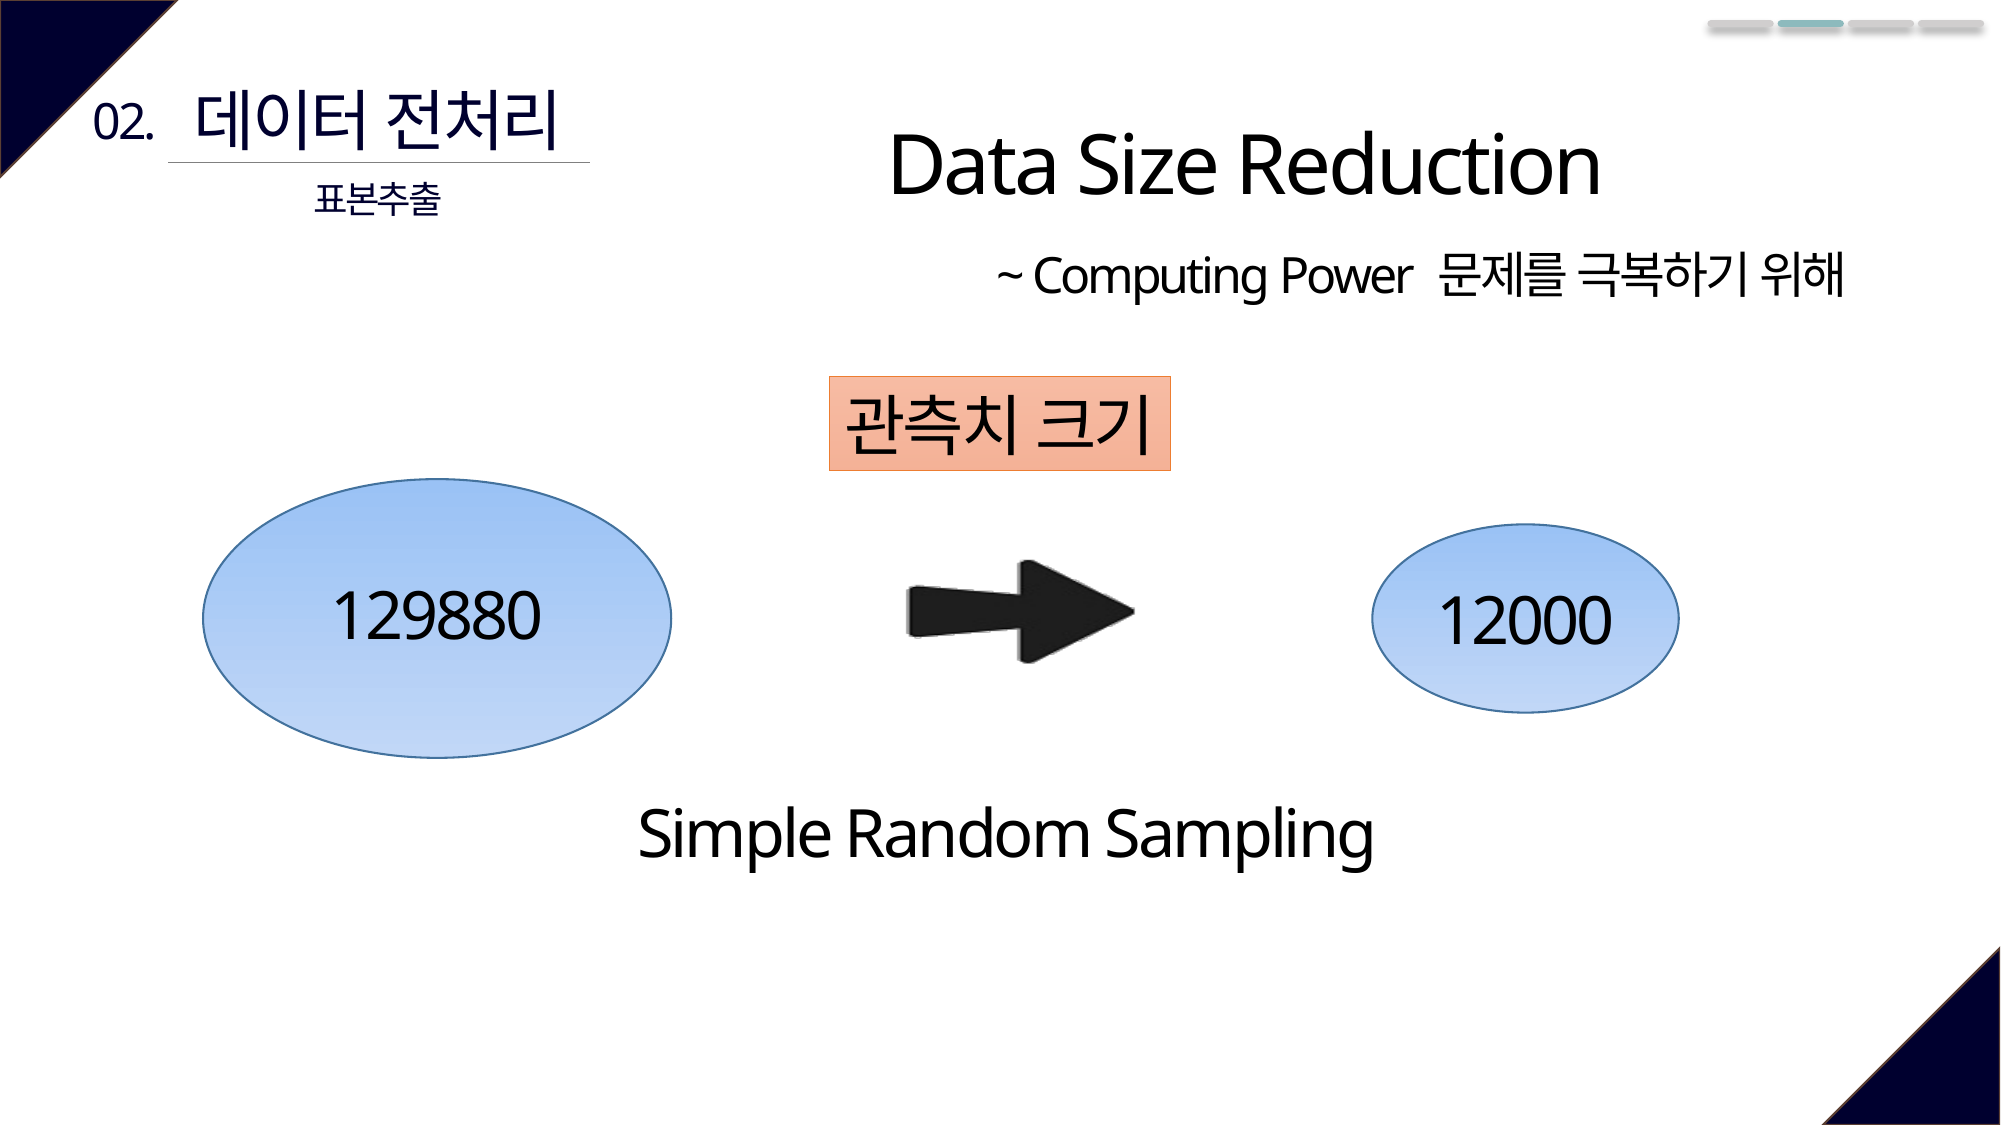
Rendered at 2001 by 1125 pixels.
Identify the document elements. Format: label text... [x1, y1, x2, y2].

text_box [201, 478, 673, 759]
text_box 12000 [1421, 570, 1630, 666]
text_box [1371, 523, 1680, 714]
text_box 표본추출 [299, 168, 458, 229]
text_box 129880 [315, 566, 559, 661]
text_box Simple Random Sampling [372, 783, 1643, 879]
text_box 02. [78, 81, 172, 157]
text_box ~ Computing Power 문제를 극복하기 위해 [921, 236, 1923, 311]
text_box 데이터 전처리 [178, 163, 578, 167]
text_box 관측치 크기 [829, 376, 1171, 471]
picture [830, 513, 1185, 702]
text_box Data Size Reduction [610, 104, 1881, 219]
text_box 데이터 전처리 [178, 71, 578, 162]
